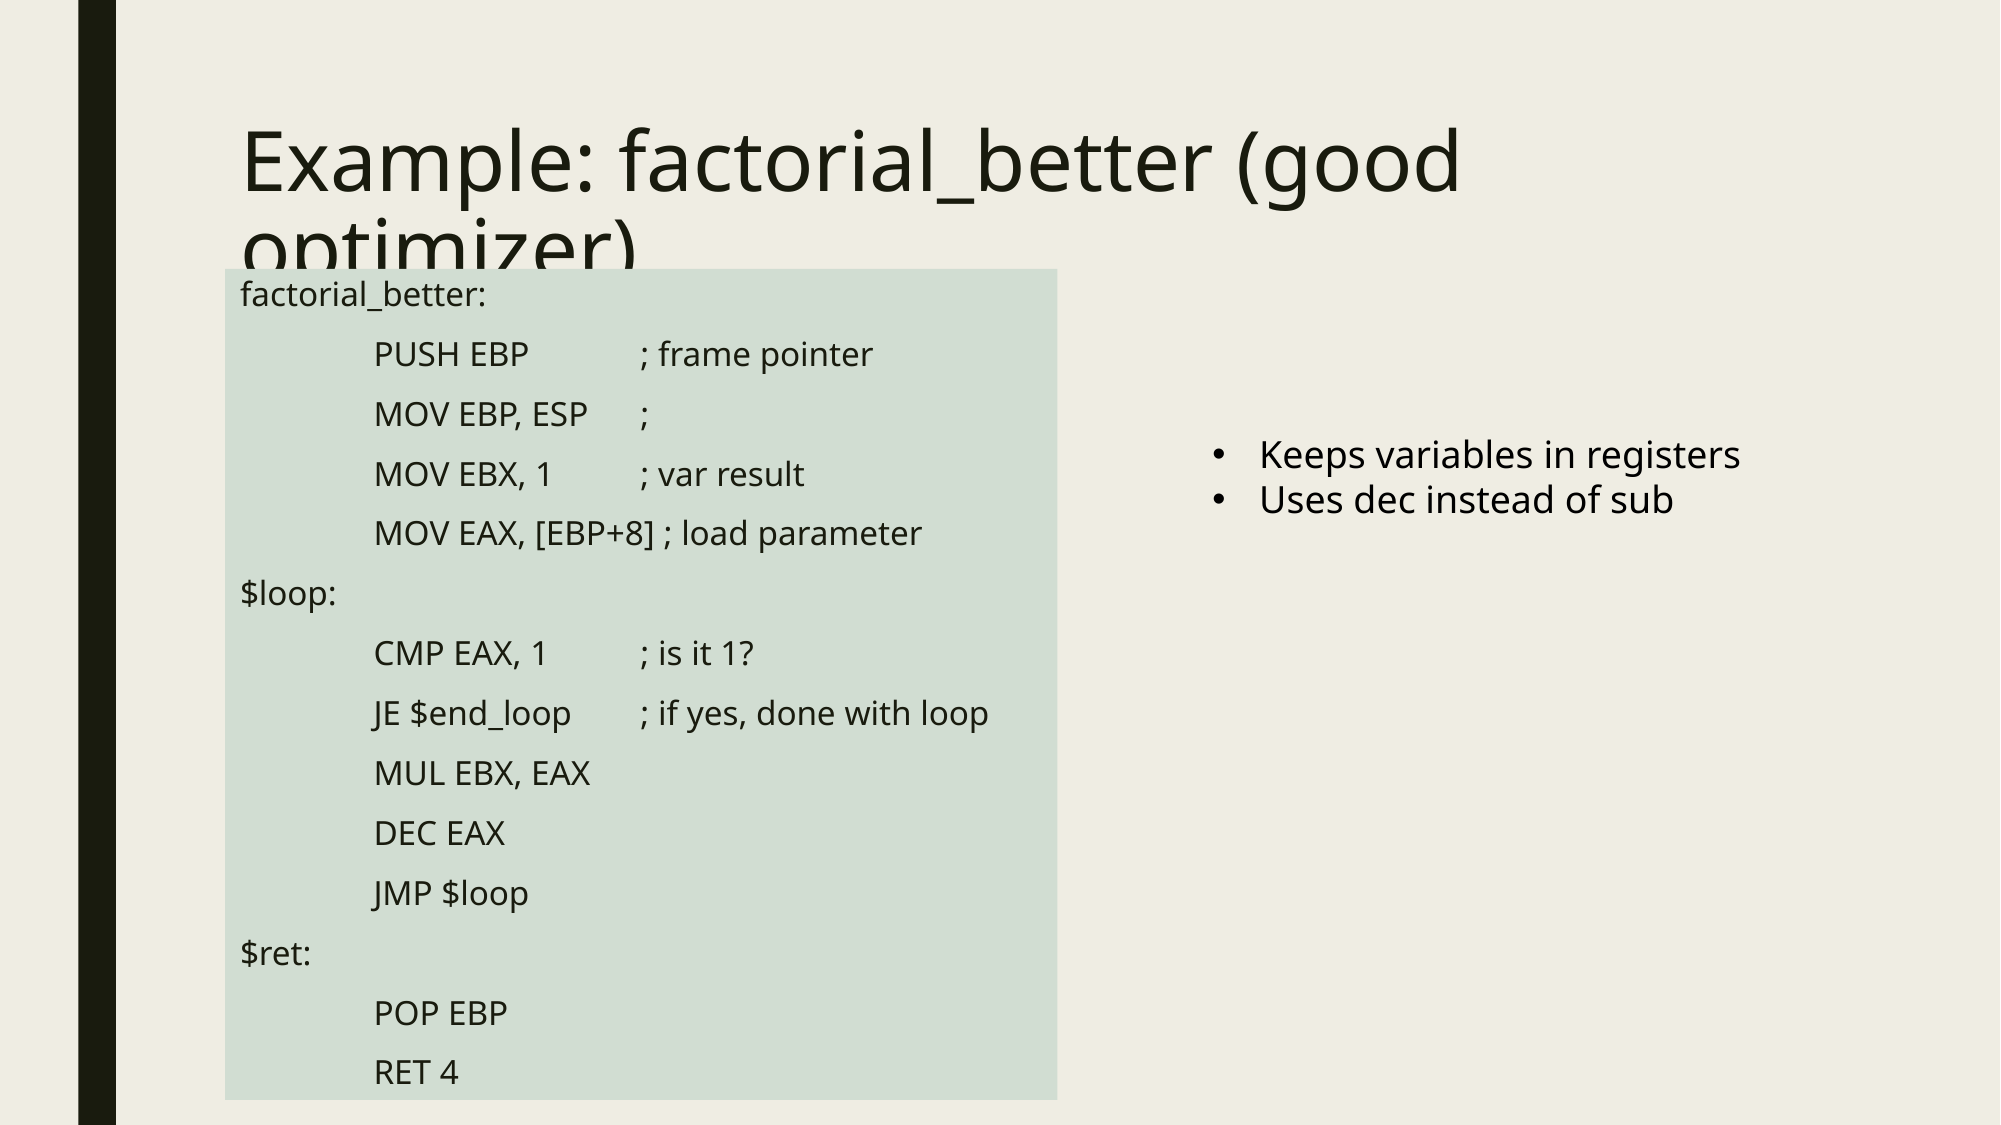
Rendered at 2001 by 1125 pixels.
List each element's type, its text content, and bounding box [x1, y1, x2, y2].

text_box Keeps variables in registers Uses dec instead of sub [1197, 423, 1904, 529]
title Example: factorial_better (good optimizer) [225, 112, 1800, 357]
list factorial_better: PUSH EBP ; frame pointer MOV EBP, ESP ; MOV EBX, 1 ; var result MOV EAX, [EBP+8] ; load parameter $loop: CMP EAX, 1 ; is it 1? JE $end_loop ; if yes, done with loop MUL EBX, EAX DEC EAX JMP $loop $ret: POP EBP RET 4 [225, 268, 1058, 1100]
